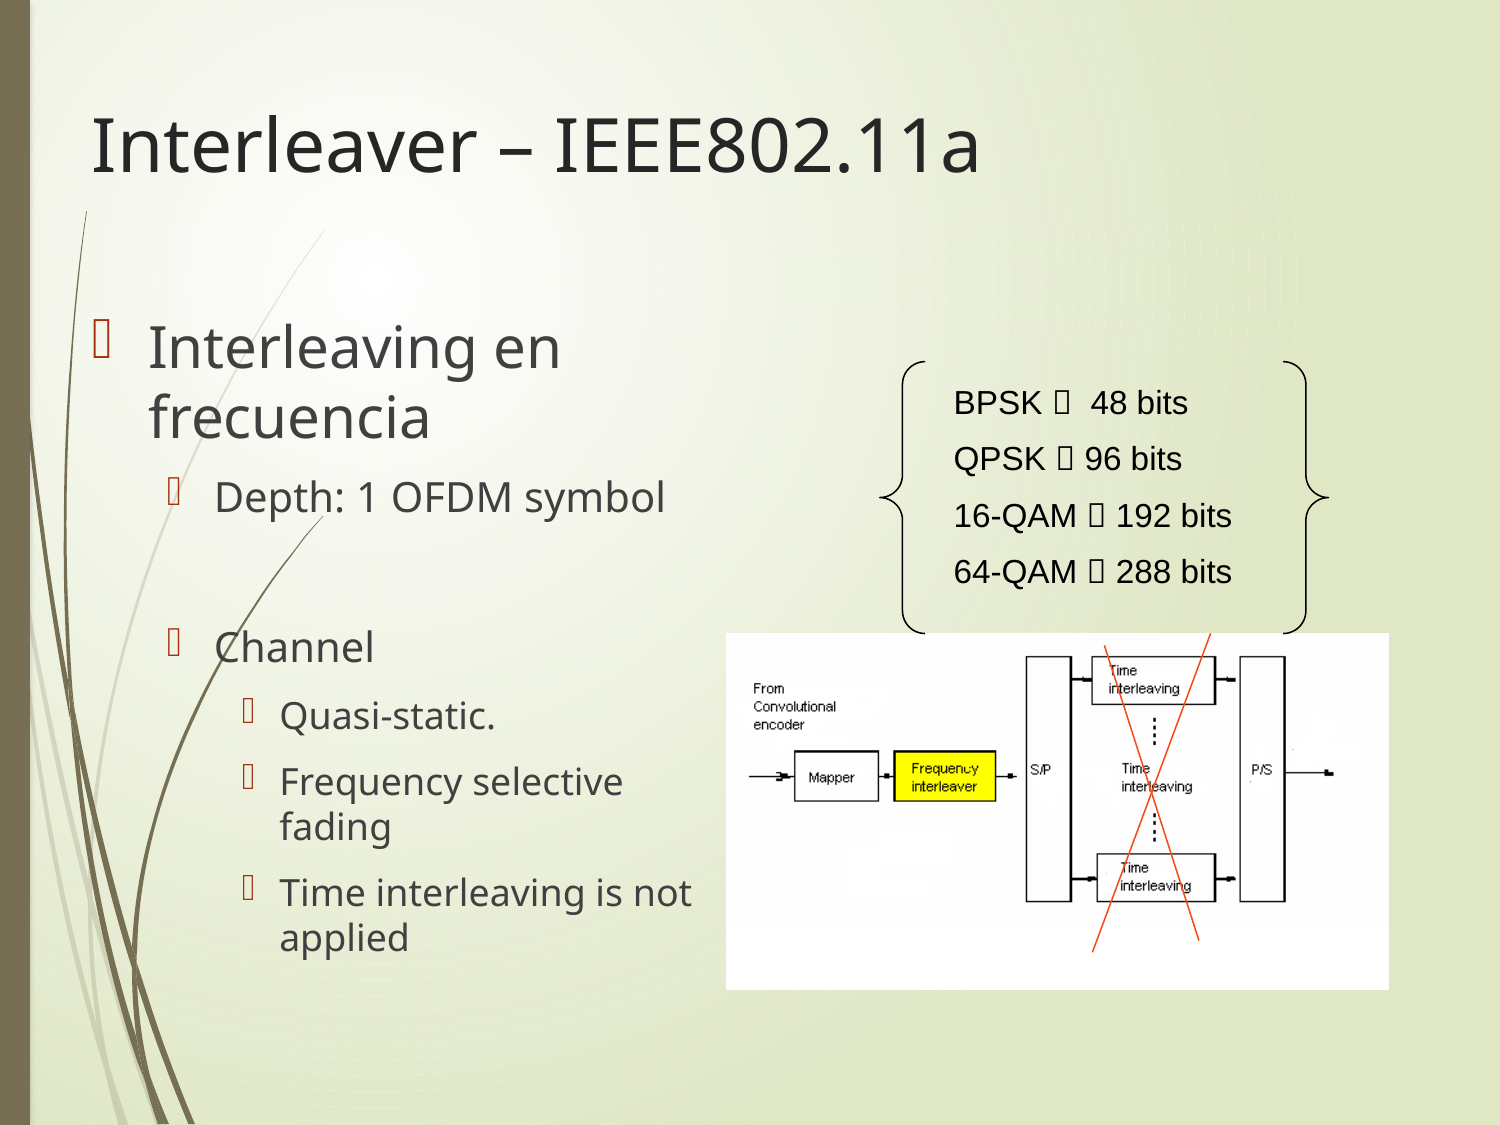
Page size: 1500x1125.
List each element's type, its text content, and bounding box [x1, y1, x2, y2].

text_box [1306, 476, 1329, 519]
title Interleaver – IEEE802.11a [76, 90, 1427, 278]
text_box BPSK  48 bits QPSK  96 bits 16-QAM  192 bits 64-QAM  288 bits [938, 373, 1306, 598]
list Interleaving en frecuencia Depth: 1 OFDM symbol Channel Quasi-static. Frequency selective fading Time interleaving is not applied [76, 302, 740, 1009]
text_box [879, 361, 1306, 632]
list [725, 633, 1389, 990]
